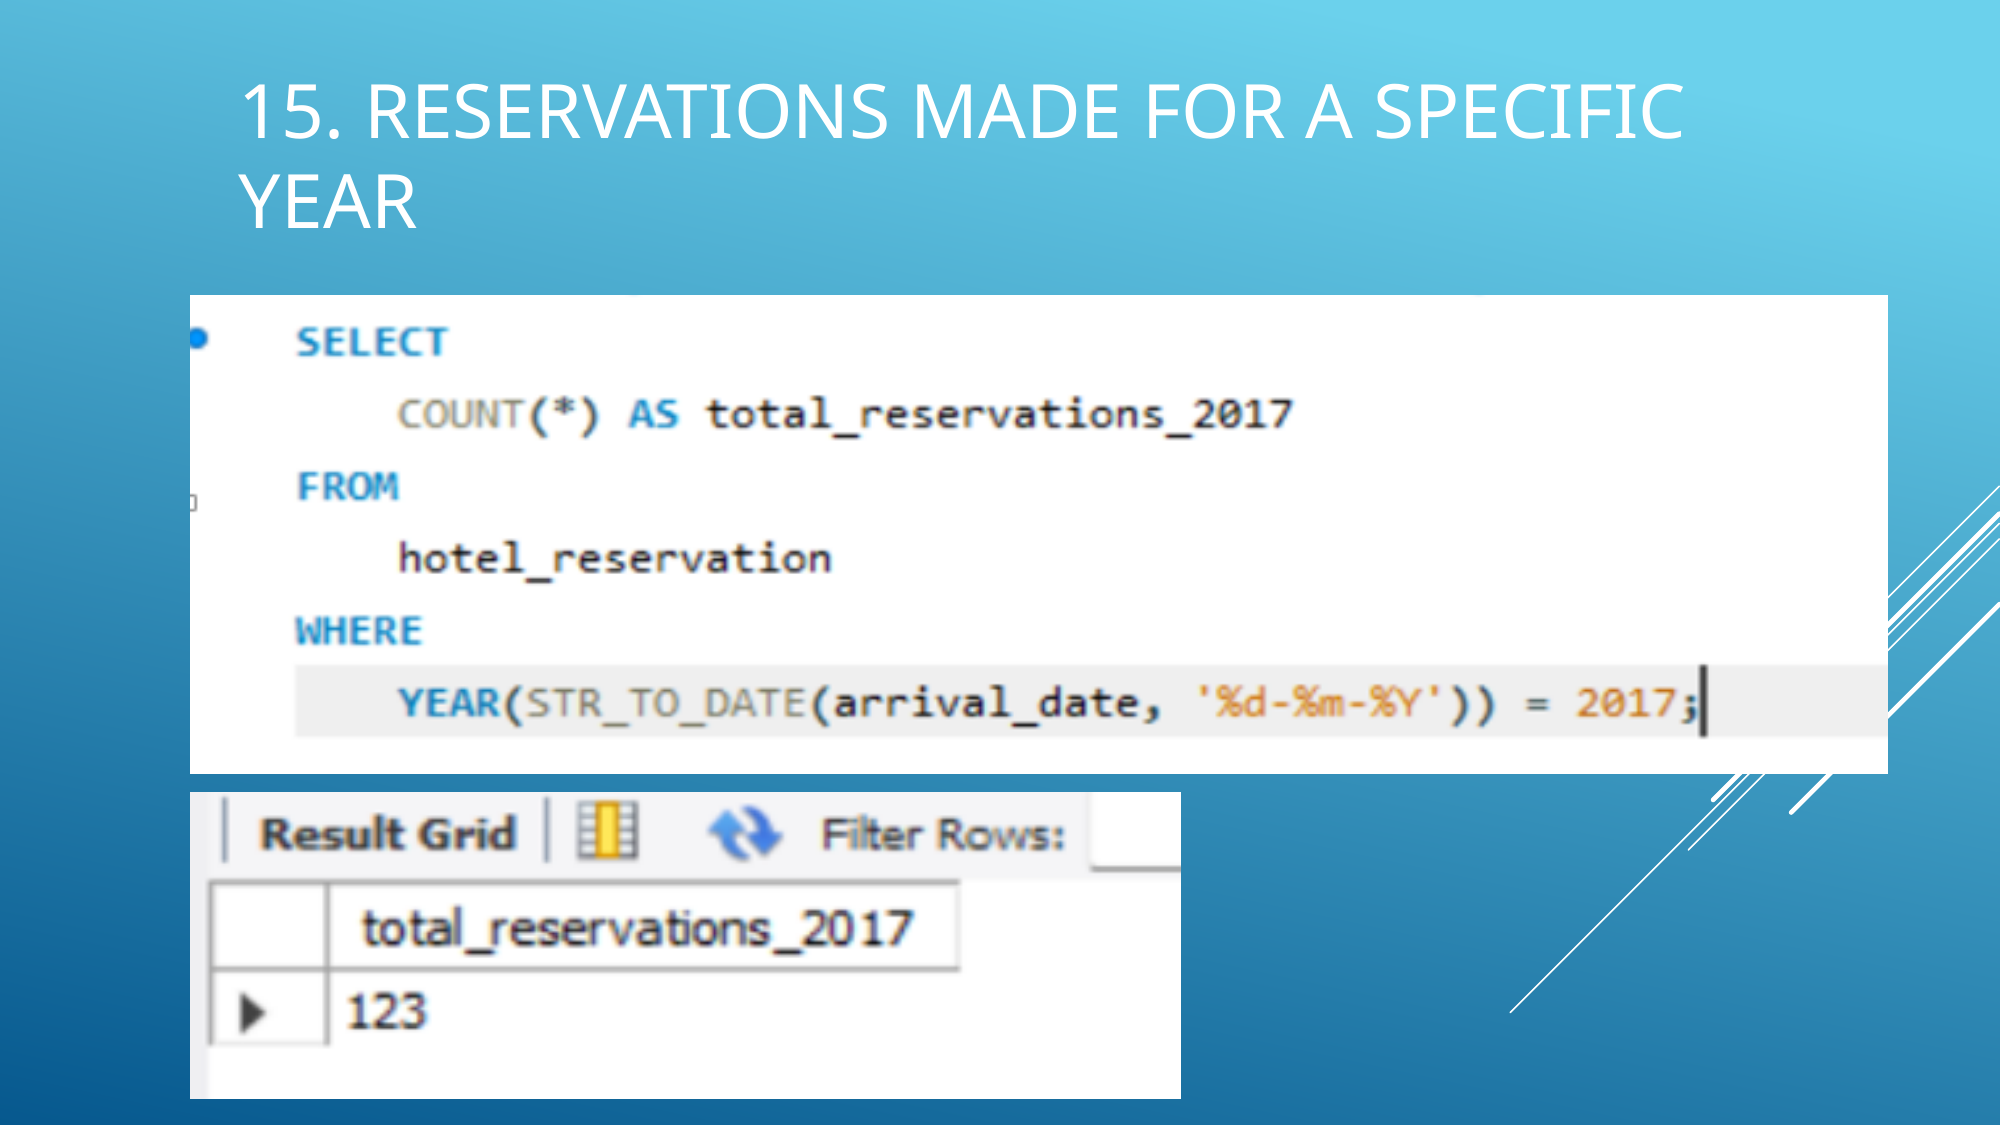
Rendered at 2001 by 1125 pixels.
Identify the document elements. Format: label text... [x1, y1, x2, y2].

picture [190, 791, 1182, 1099]
picture [190, 295, 1888, 774]
title 15. Reservations Made for a Specific Year [223, 29, 1728, 277]
